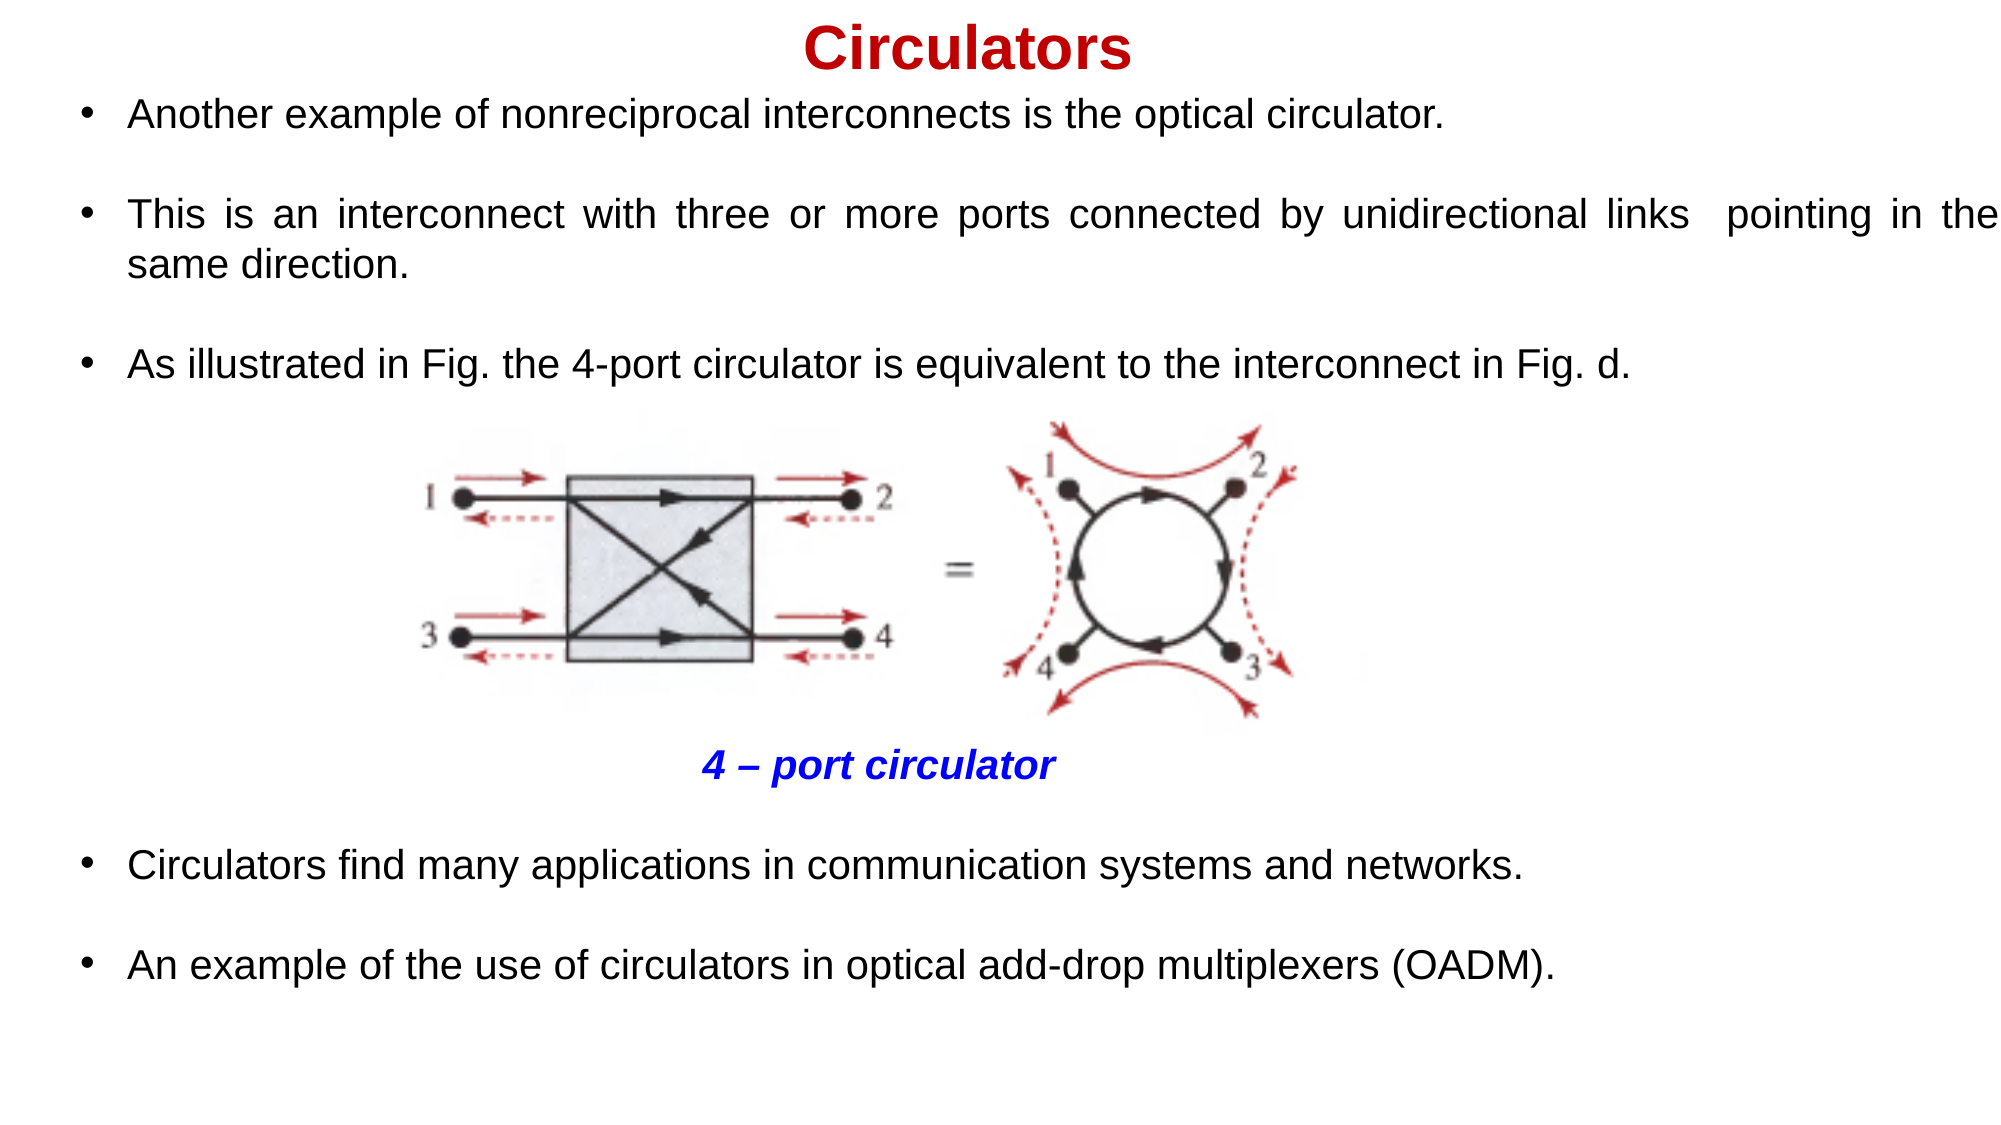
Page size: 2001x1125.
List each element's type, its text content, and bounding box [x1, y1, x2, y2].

text_box Another example of nonreciprocal interconnects is the optical circulator. This is an interconnect with three or more ports connected by unidirectional links pointing in the same direction. As illustrated in Fig. the 4-port circulator is equivalent to the interconnect in Fig. d. 4 – port circulator Circulators find many applications in communication systems and networks. An example of the use of circulators in optical add-drop multiplexers (OADM). [65, 79, 2000, 995]
text_box Circulators [789, 0, 1166, 90]
picture [388, 408, 1368, 737]
